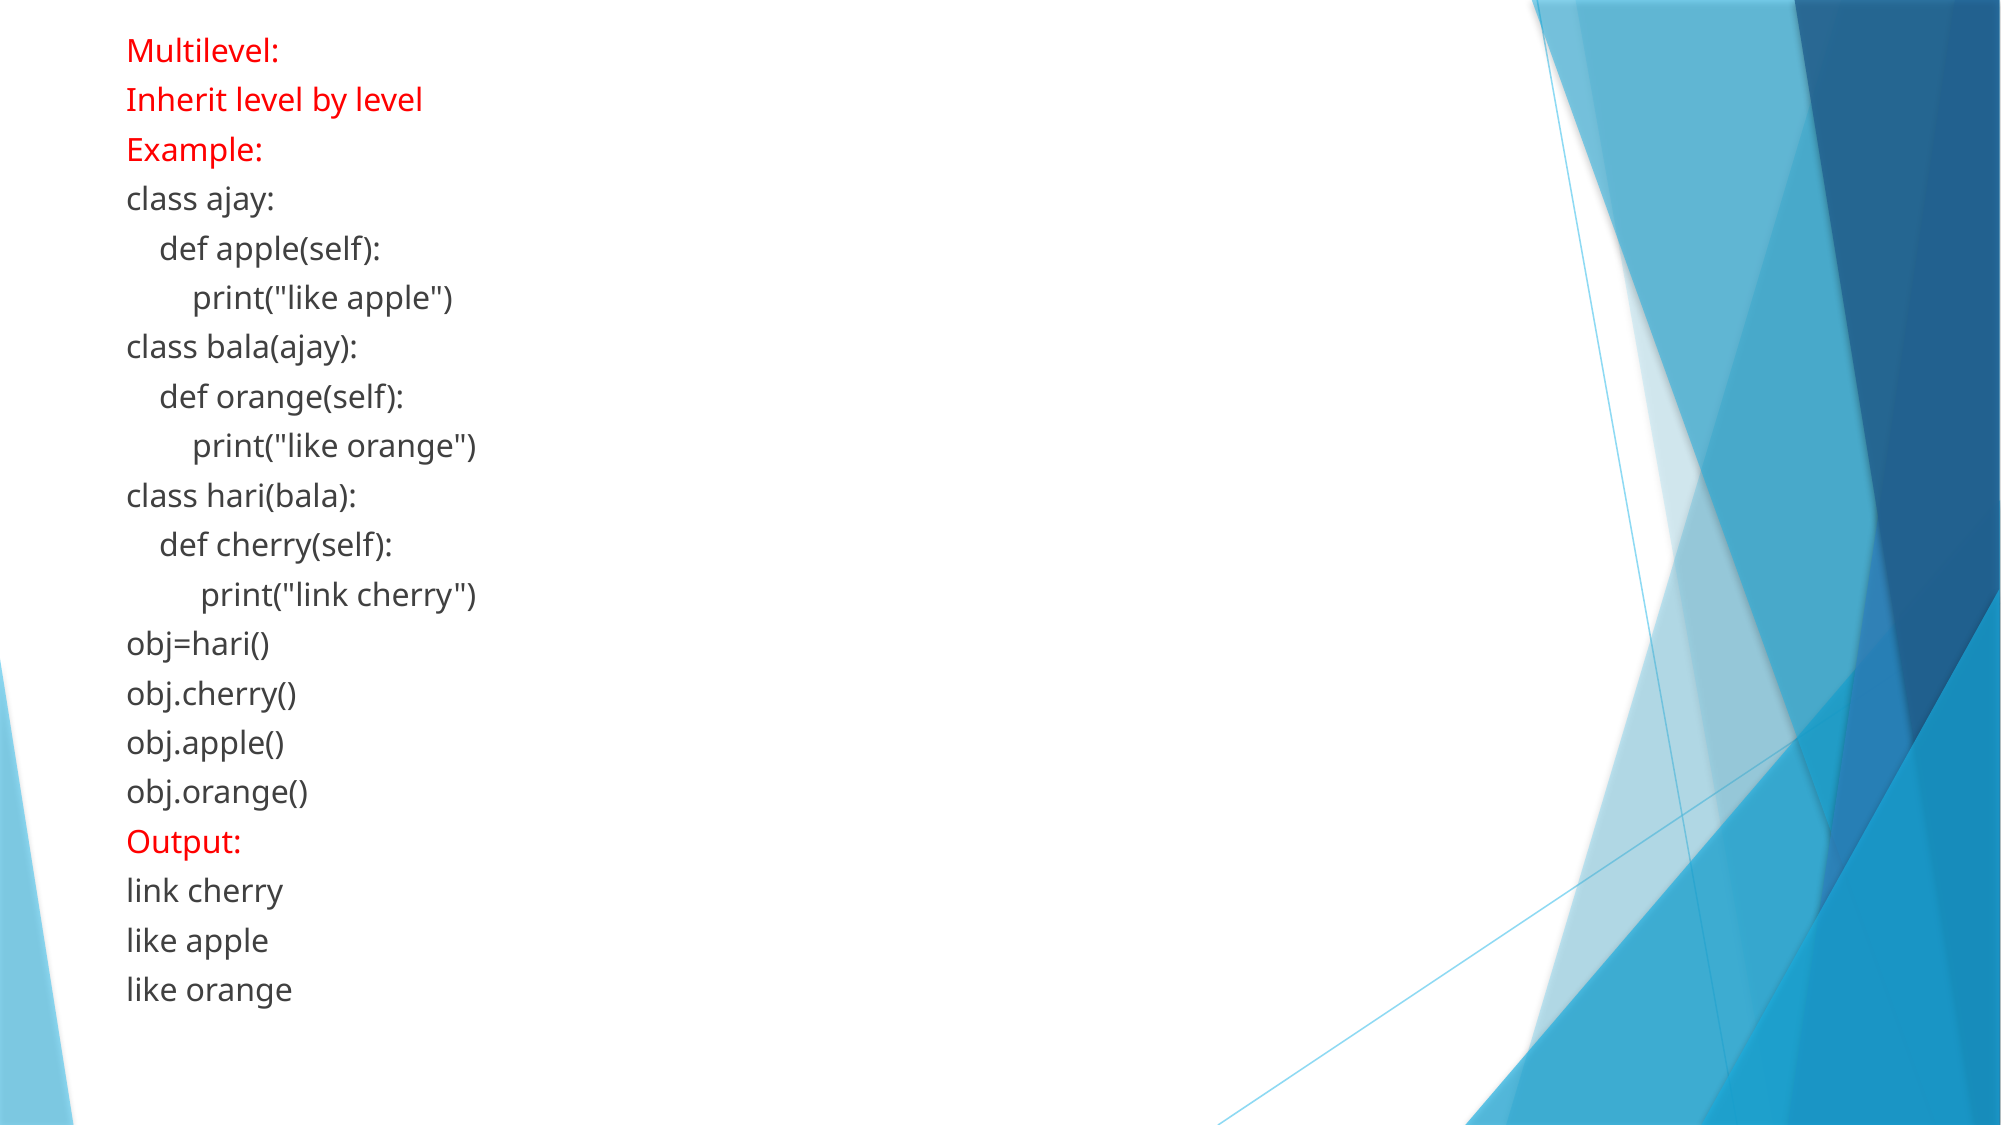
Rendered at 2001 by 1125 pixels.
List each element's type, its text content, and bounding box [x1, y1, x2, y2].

list Multilevel: Inherit level by level Example: class ajay: def apple(self): print("like apple") class bala(ajay): def orange(self): print("like orange") class hari(bala): def cherry(self): print("link cherry") obj=hari() obj.cherry() obj.apple() obj.orange() Output: link cherry like apple like orange [111, 22, 1522, 1017]
